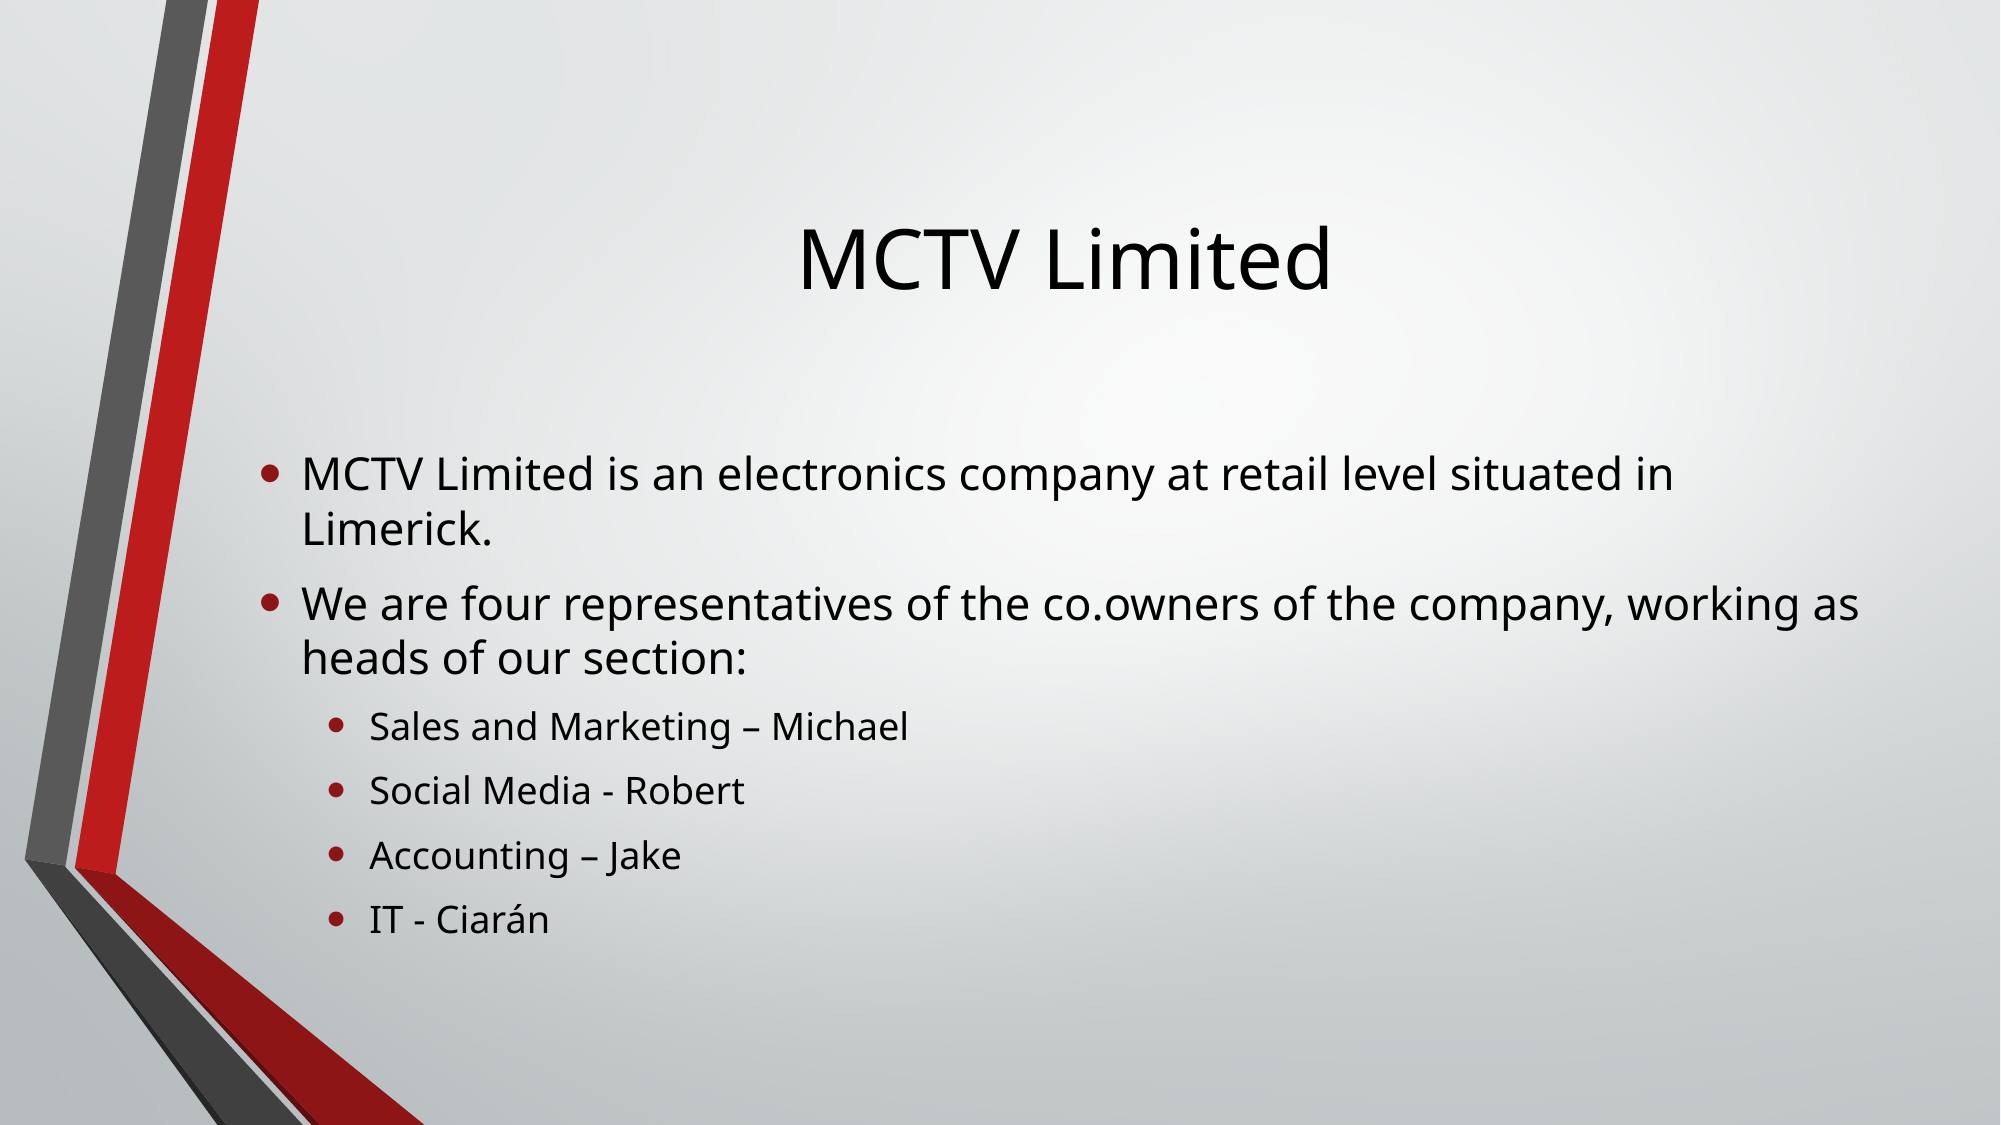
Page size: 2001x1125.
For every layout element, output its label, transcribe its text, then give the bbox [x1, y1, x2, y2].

list MCTV Limited is an electronics company at retail level situated in Limerick. We are four representatives of the co.owners of the company, working as heads of our section: Sales and Marketing – Michael Social Media - Robert Accounting – Jake IT - Ciarán [243, 437, 1887, 950]
title MCTV Limited [243, 112, 1887, 400]
